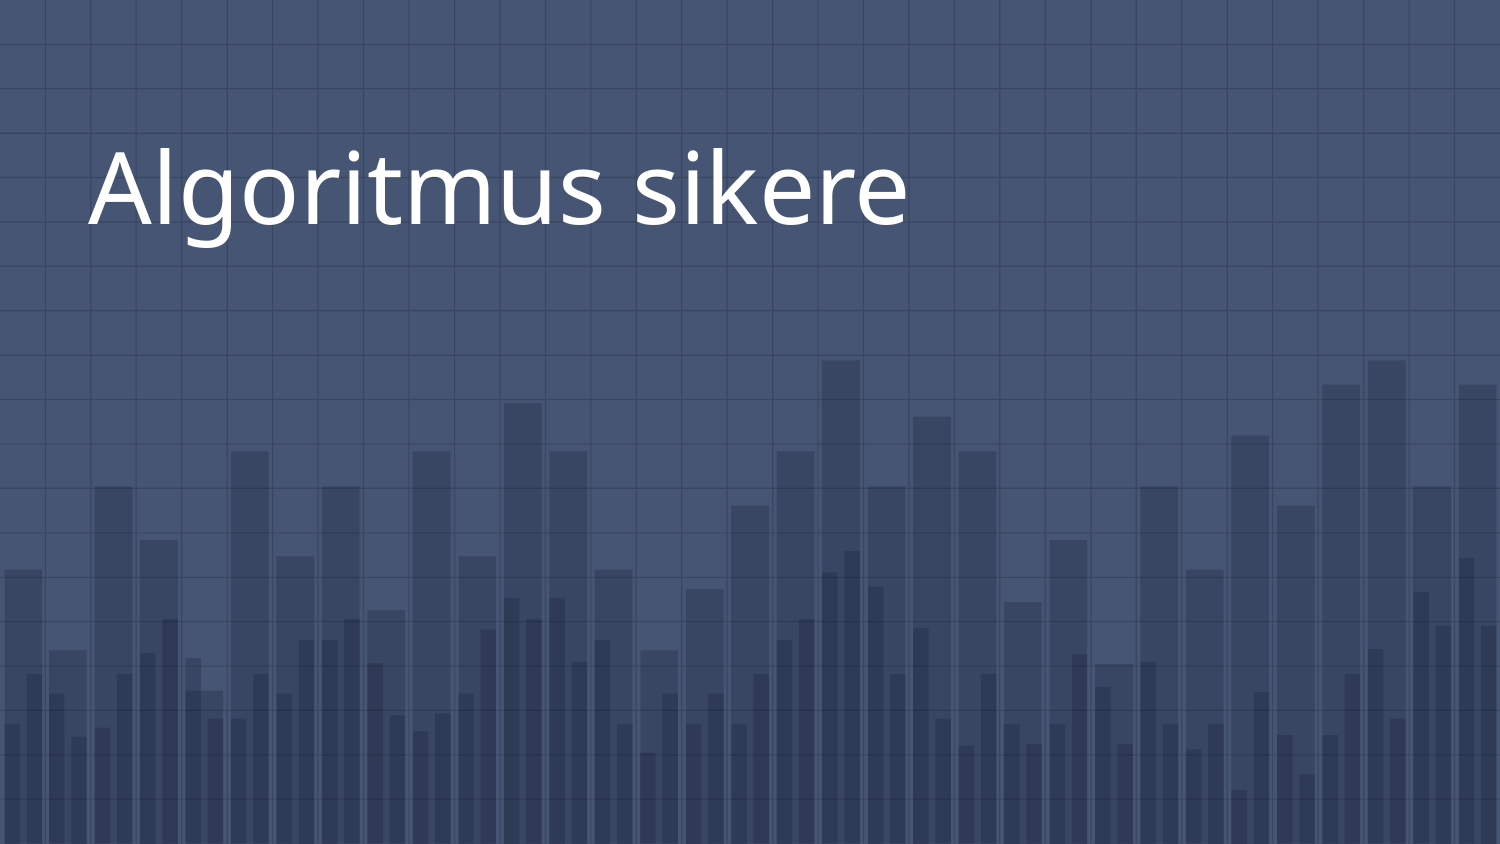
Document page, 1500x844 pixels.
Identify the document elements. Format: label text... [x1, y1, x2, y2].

title Algoritmus sikere [73, 109, 1349, 300]
